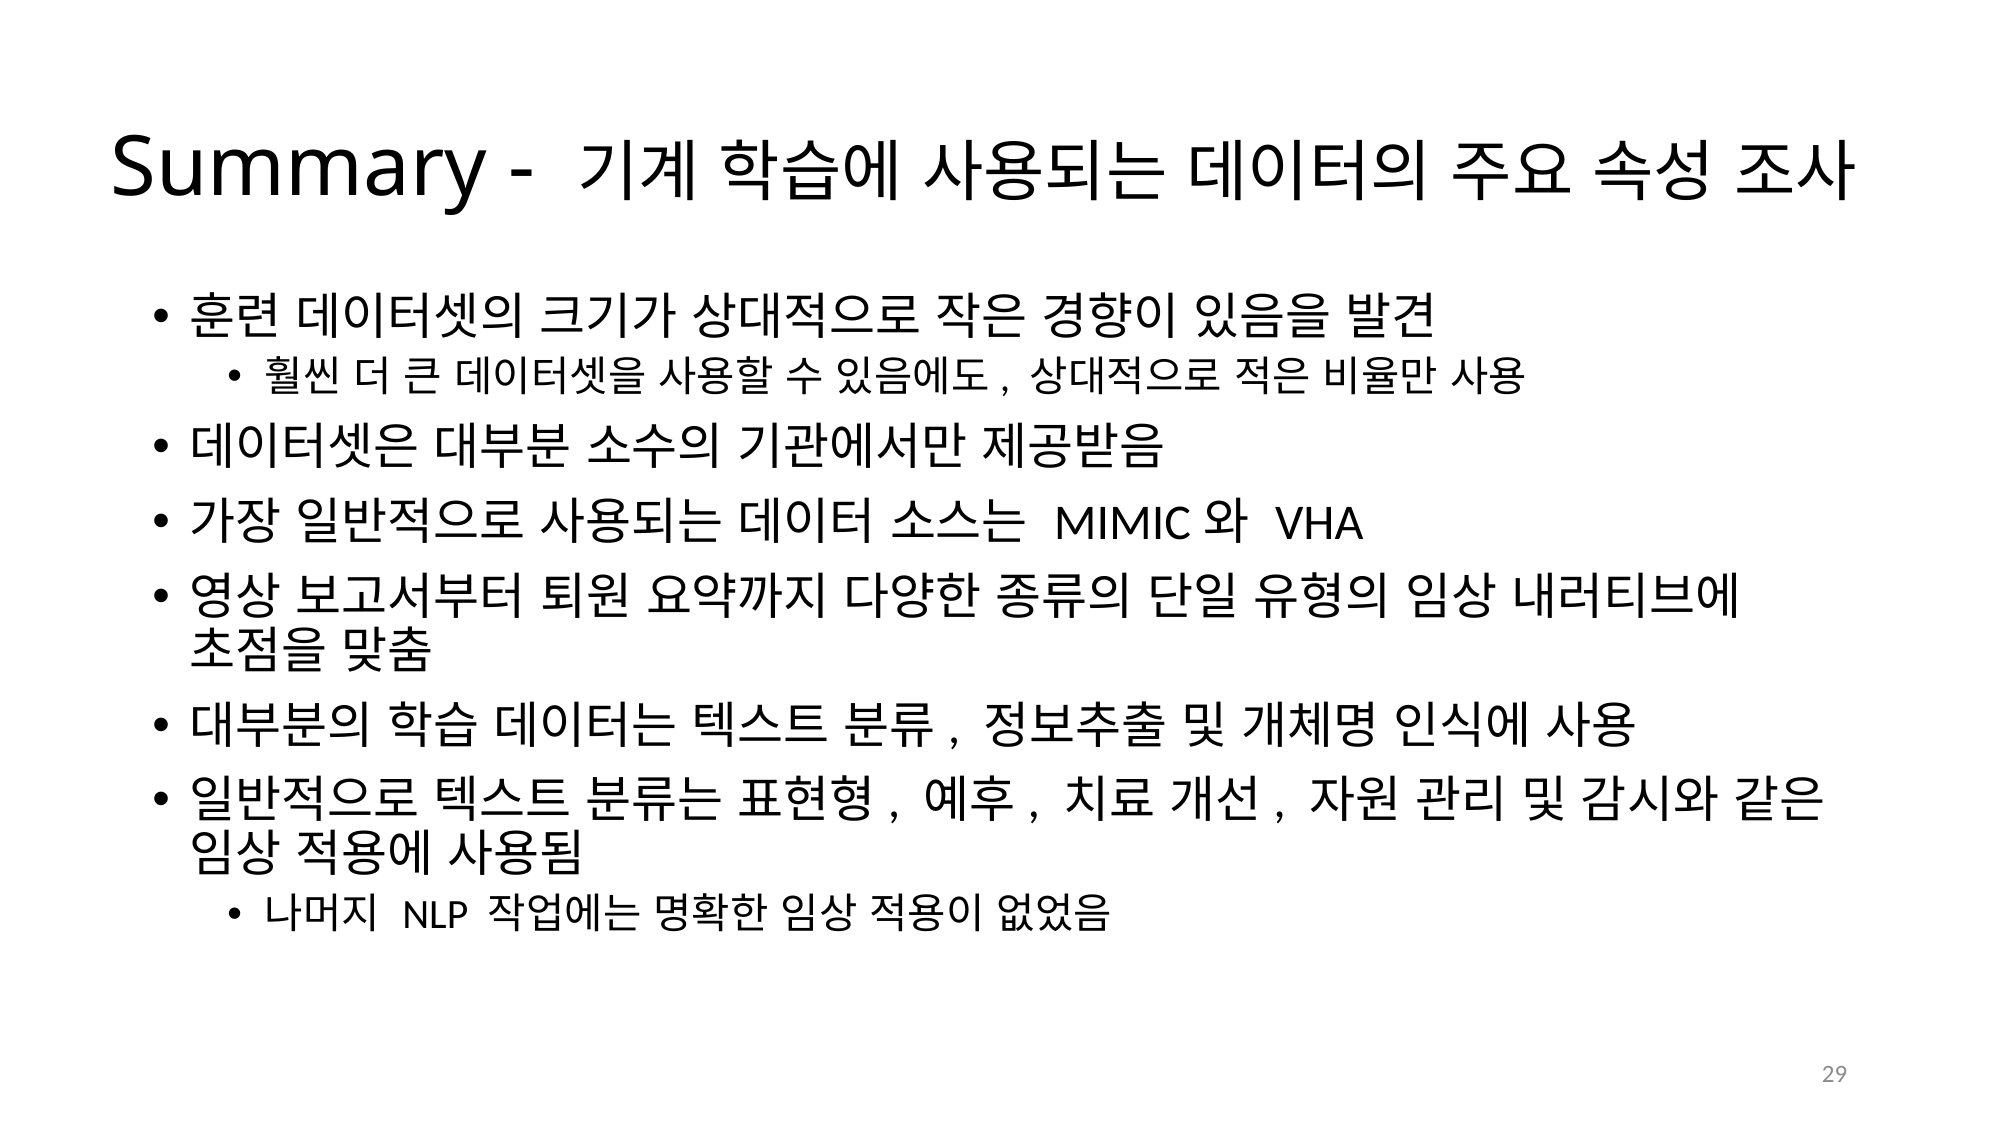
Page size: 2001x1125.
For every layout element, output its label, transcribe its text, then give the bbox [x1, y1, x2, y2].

slide_number 29 [1412, 1042, 1863, 1103]
list 훈련 데이터셋의 크기가 상대적으로 작은 경향이 있음을 발견 훨씬 더 큰 데이터셋을 사용할 수 있음에도, 상대적으로 적은 비율만 사용 데이터셋은 대부분 소수의 기관에서만 제공받음 가장 일반적으로 사용되는 데이터 소스는 MIMIC와 VHA 영상 보고서부터 퇴원 요약까지 다양한 종류의 단일 유형의 임상 내러티브에 초점을 맞춤 대부분의 학습 데이터는 텍스트 분류, 정보추출 및 개체명 인식에 사용 일반적으로 텍스트 분류는 표현형, 예후, 치료 개선, 자원 관리 및 감시와 같은 임상 적용에 사용됨 나머지 NLP 작업에는 명확한 임상 적용이 없었음 [137, 283, 1863, 1043]
title Summary - 기계 학습에 사용되는 데이터의 주요 속성 조사 [95, 59, 1905, 278]
